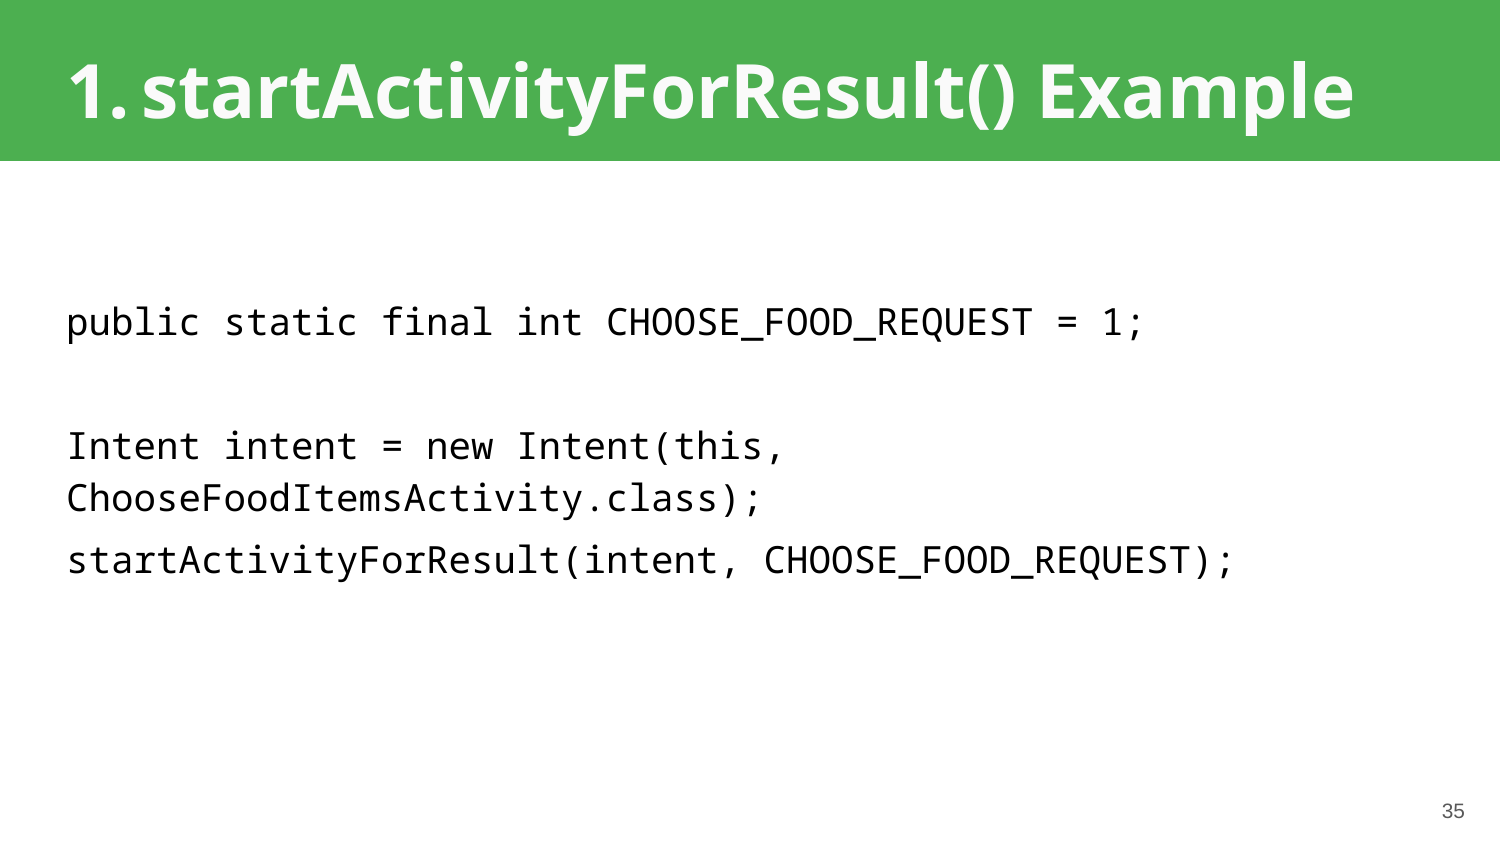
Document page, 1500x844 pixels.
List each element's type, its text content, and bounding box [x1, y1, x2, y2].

list public static final int CHOOSE_FOOD_REQUEST = 1; Intent intent = new Intent(this, ChooseFoodItemsActivity.class); startActivityForResult(intent, CHOOSE_FOOD_REQUEST); [51, 176, 1449, 737]
title startActivityForResult() Example [51, 28, 1449, 122]
slide_number 35 [1389, 777, 1480, 842]
